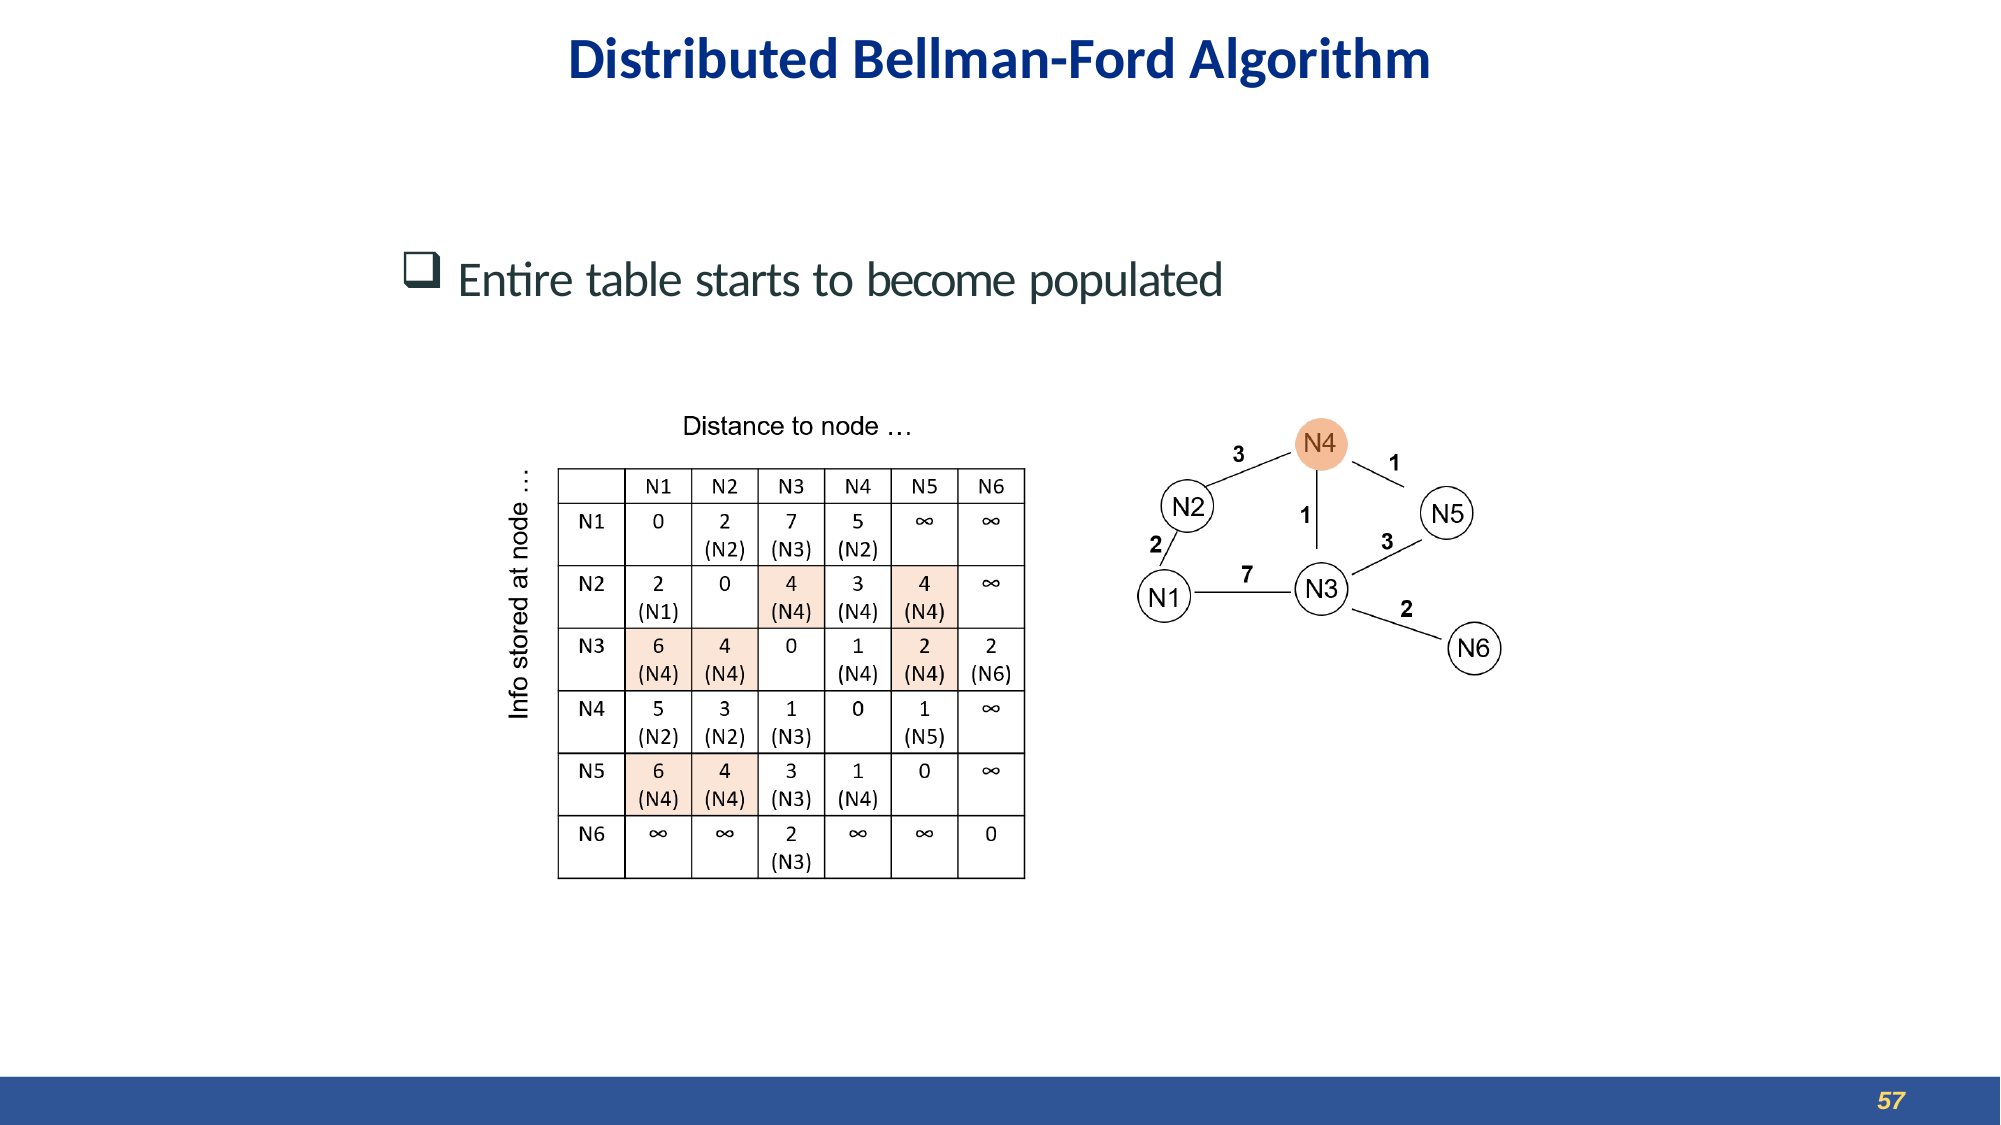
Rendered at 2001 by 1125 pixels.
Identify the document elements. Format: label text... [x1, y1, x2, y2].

title Distributed Bellman-Ford Algorithm [137, 20, 1863, 100]
picture [494, 401, 1506, 889]
text_box Entire table starts to become populated [396, 242, 1477, 307]
